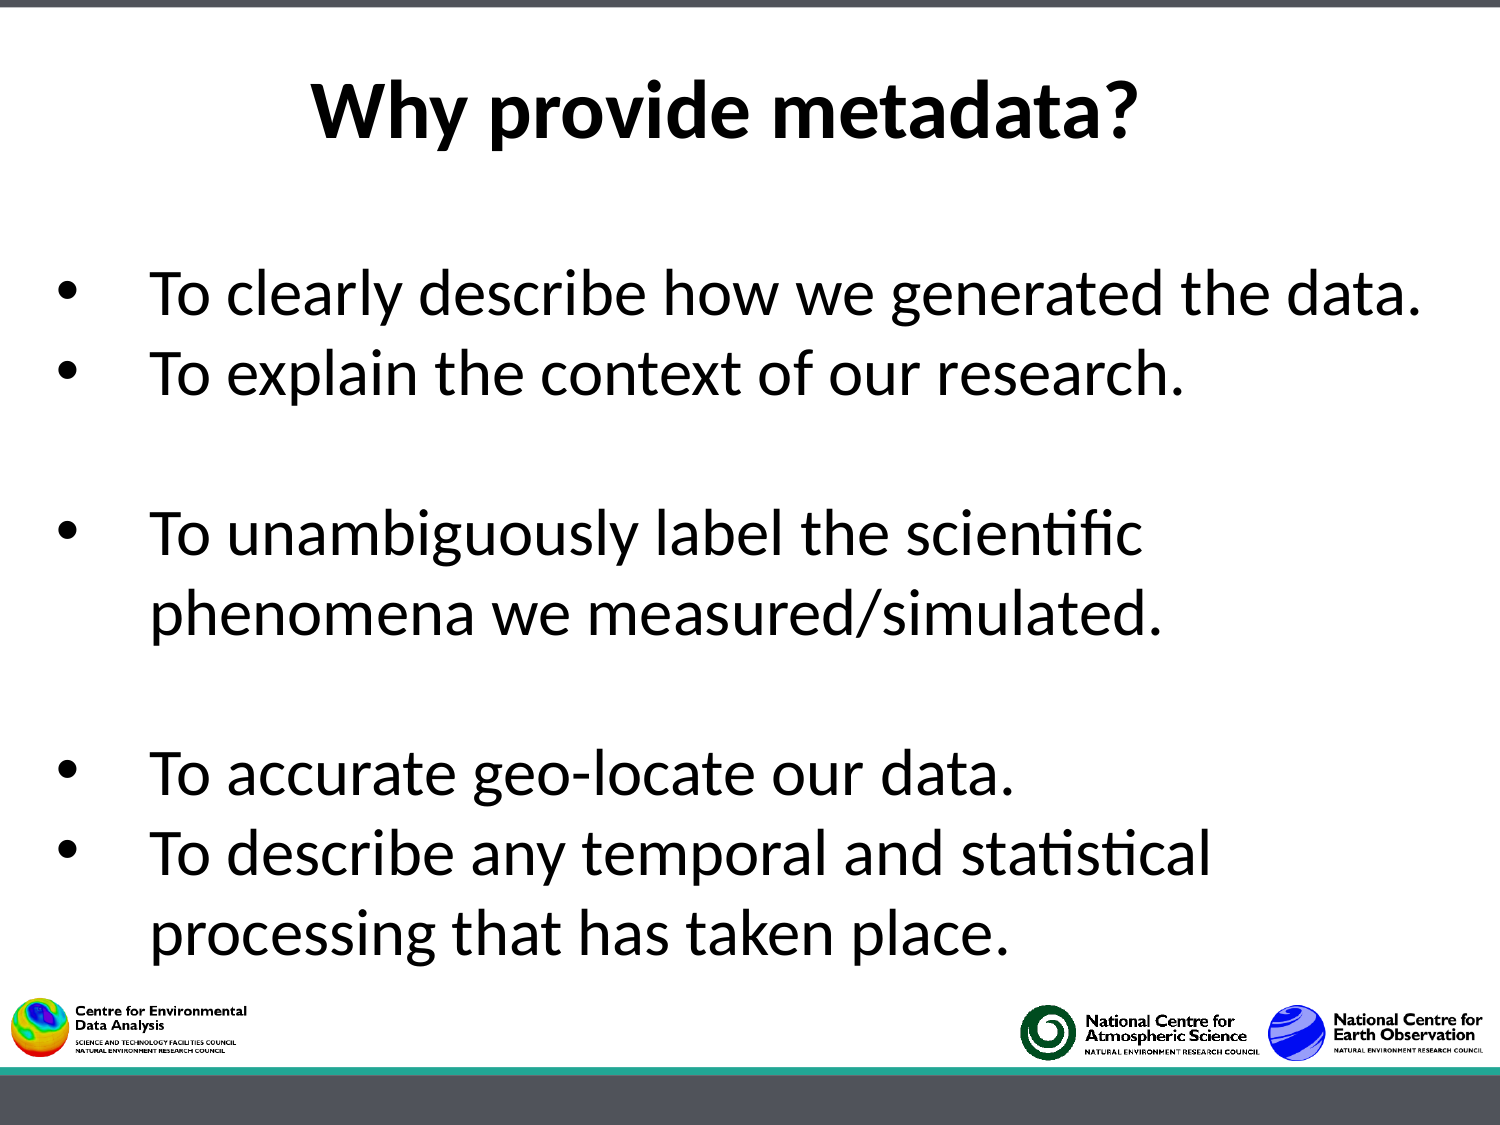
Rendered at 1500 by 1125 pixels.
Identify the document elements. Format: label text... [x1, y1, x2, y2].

text_box Why provide metadata? [41, 56, 1412, 165]
text_box To clearly describe how we generated the data. To explain the context of our research. To unambiguously label the scientific phenomena we measured/simulated. To accurate geo-locate our data. To describe any temporal and statistical processing that has taken place. [41, 241, 1447, 976]
picture [0, 0, 1500, 1125]
